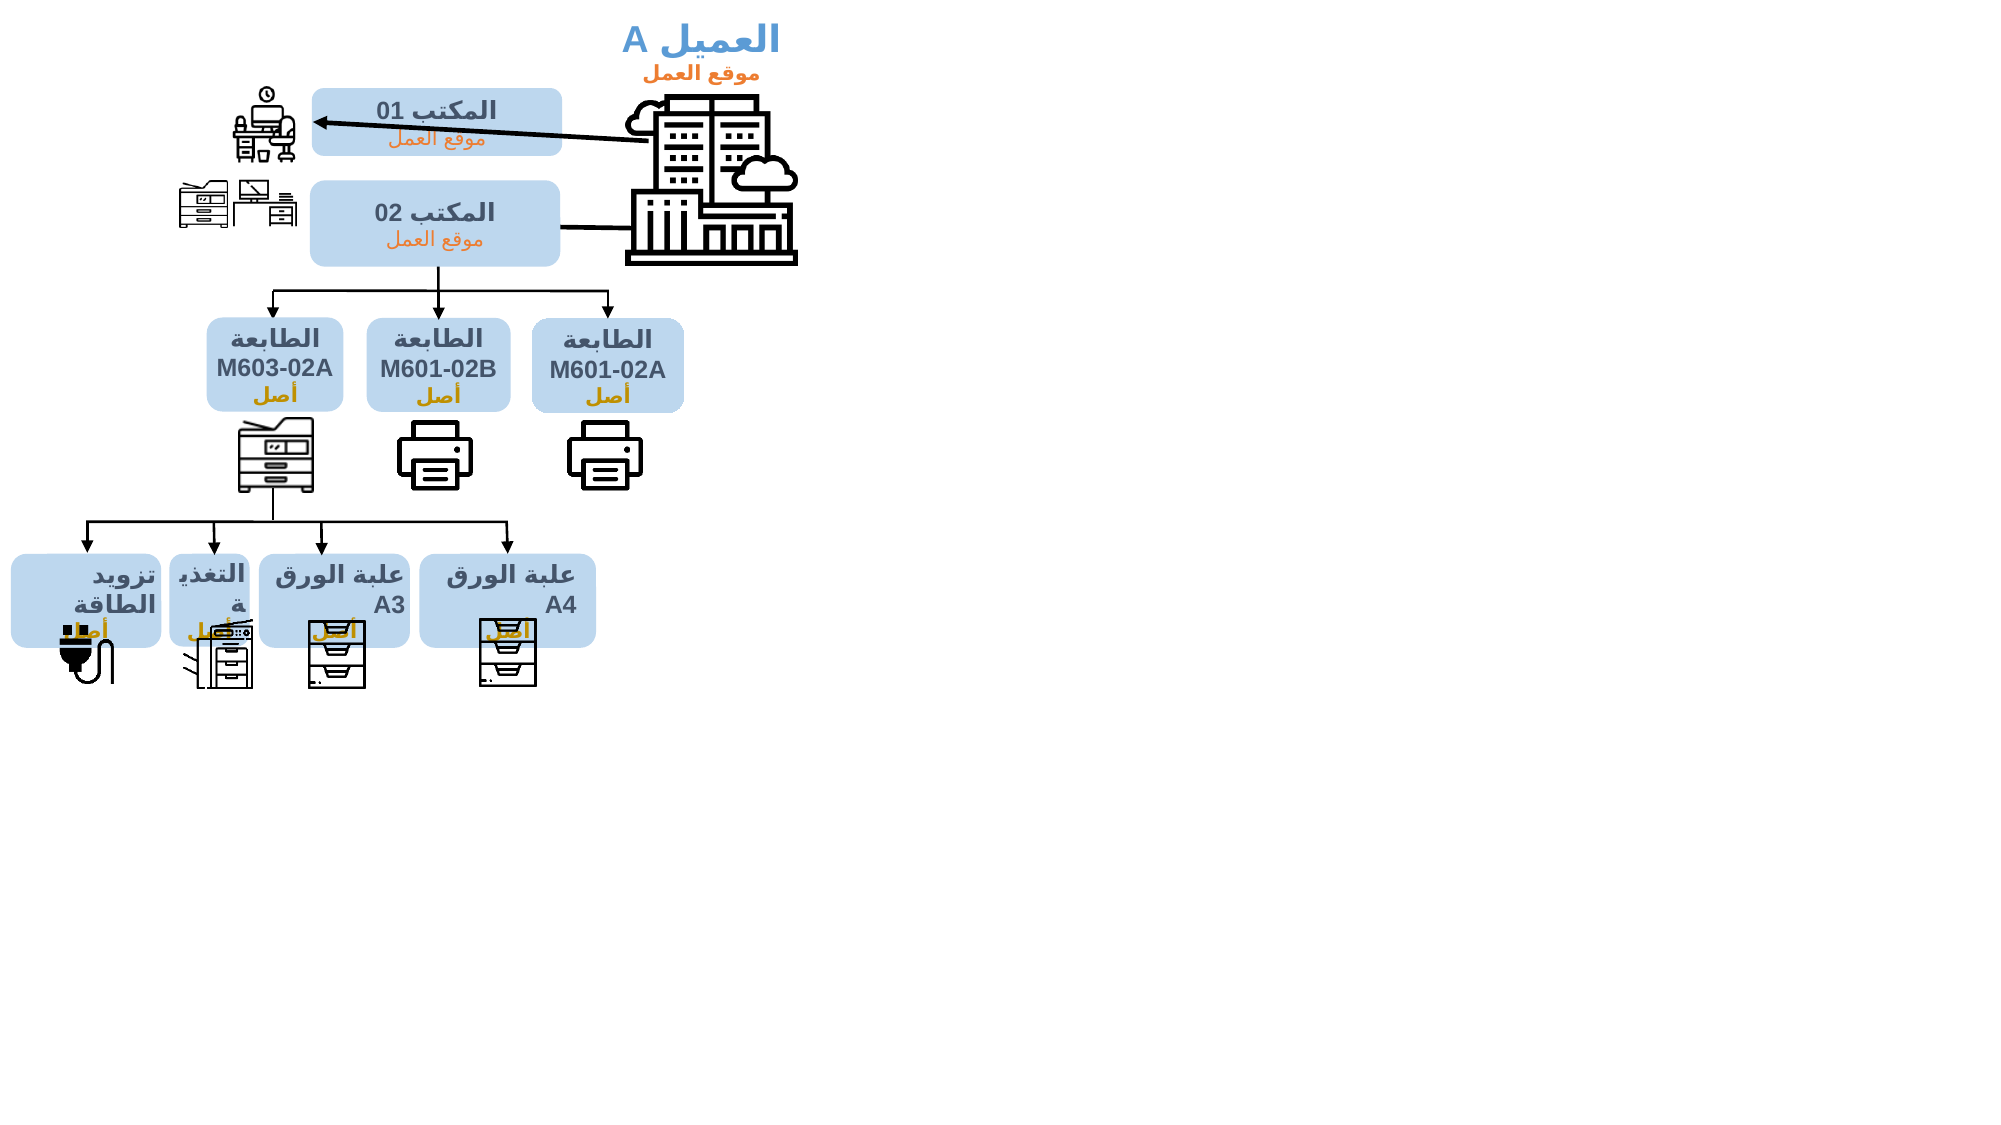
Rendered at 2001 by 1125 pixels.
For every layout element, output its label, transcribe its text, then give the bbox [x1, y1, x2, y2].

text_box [561, 121, 625, 141]
picture [183, 619, 253, 689]
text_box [179, 175, 302, 233]
picture [228, 77, 302, 170]
text_box العميل A موقع العمل [588, 17, 815, 83]
picture [625, 94, 798, 267]
text_box المكتب 01 موقع العمل [311, 88, 563, 156]
picture [567, 417, 643, 493]
picture [238, 417, 314, 493]
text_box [559, 223, 625, 229]
text_box التغذية أصل [169, 553, 250, 647]
text_box الطابعة M603-02A أصل [206, 317, 344, 412]
picture [57, 625, 116, 684]
text_box المكتب 02 موقع العمل [309, 180, 561, 267]
text_box تزويد الطاقة أصل [10, 553, 162, 648]
text_box الطابعة M601-02B أصل [366, 317, 511, 412]
text_box الطابعة M601-02A أصل [532, 318, 684, 413]
picture [302, 620, 371, 689]
text_box علبة الورق A3 أصل [258, 553, 410, 648]
picture [397, 417, 473, 493]
picture [473, 618, 542, 687]
text_box علبة الورق A4 أصل [419, 553, 597, 648]
